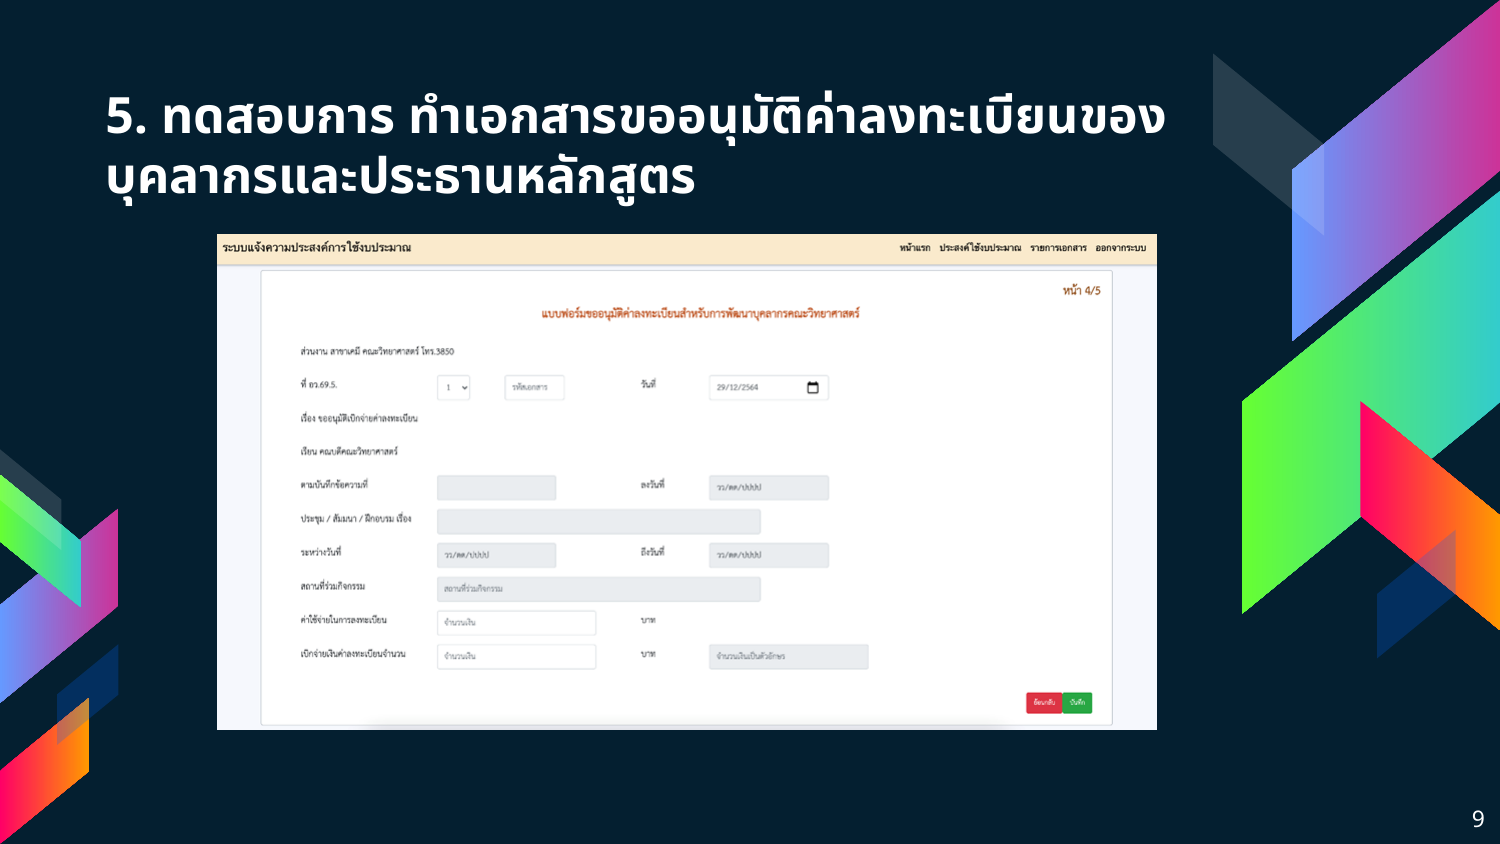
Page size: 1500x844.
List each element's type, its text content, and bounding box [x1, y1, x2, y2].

title 5. ทดสอบการ ทำเอกสารขออนุมัติค่าลงทะเบียนของบุคลากรและประธานหลักสูตร [90, 113, 1261, 219]
picture [217, 234, 1157, 730]
slide_number 9 [1403, 789, 1500, 844]
